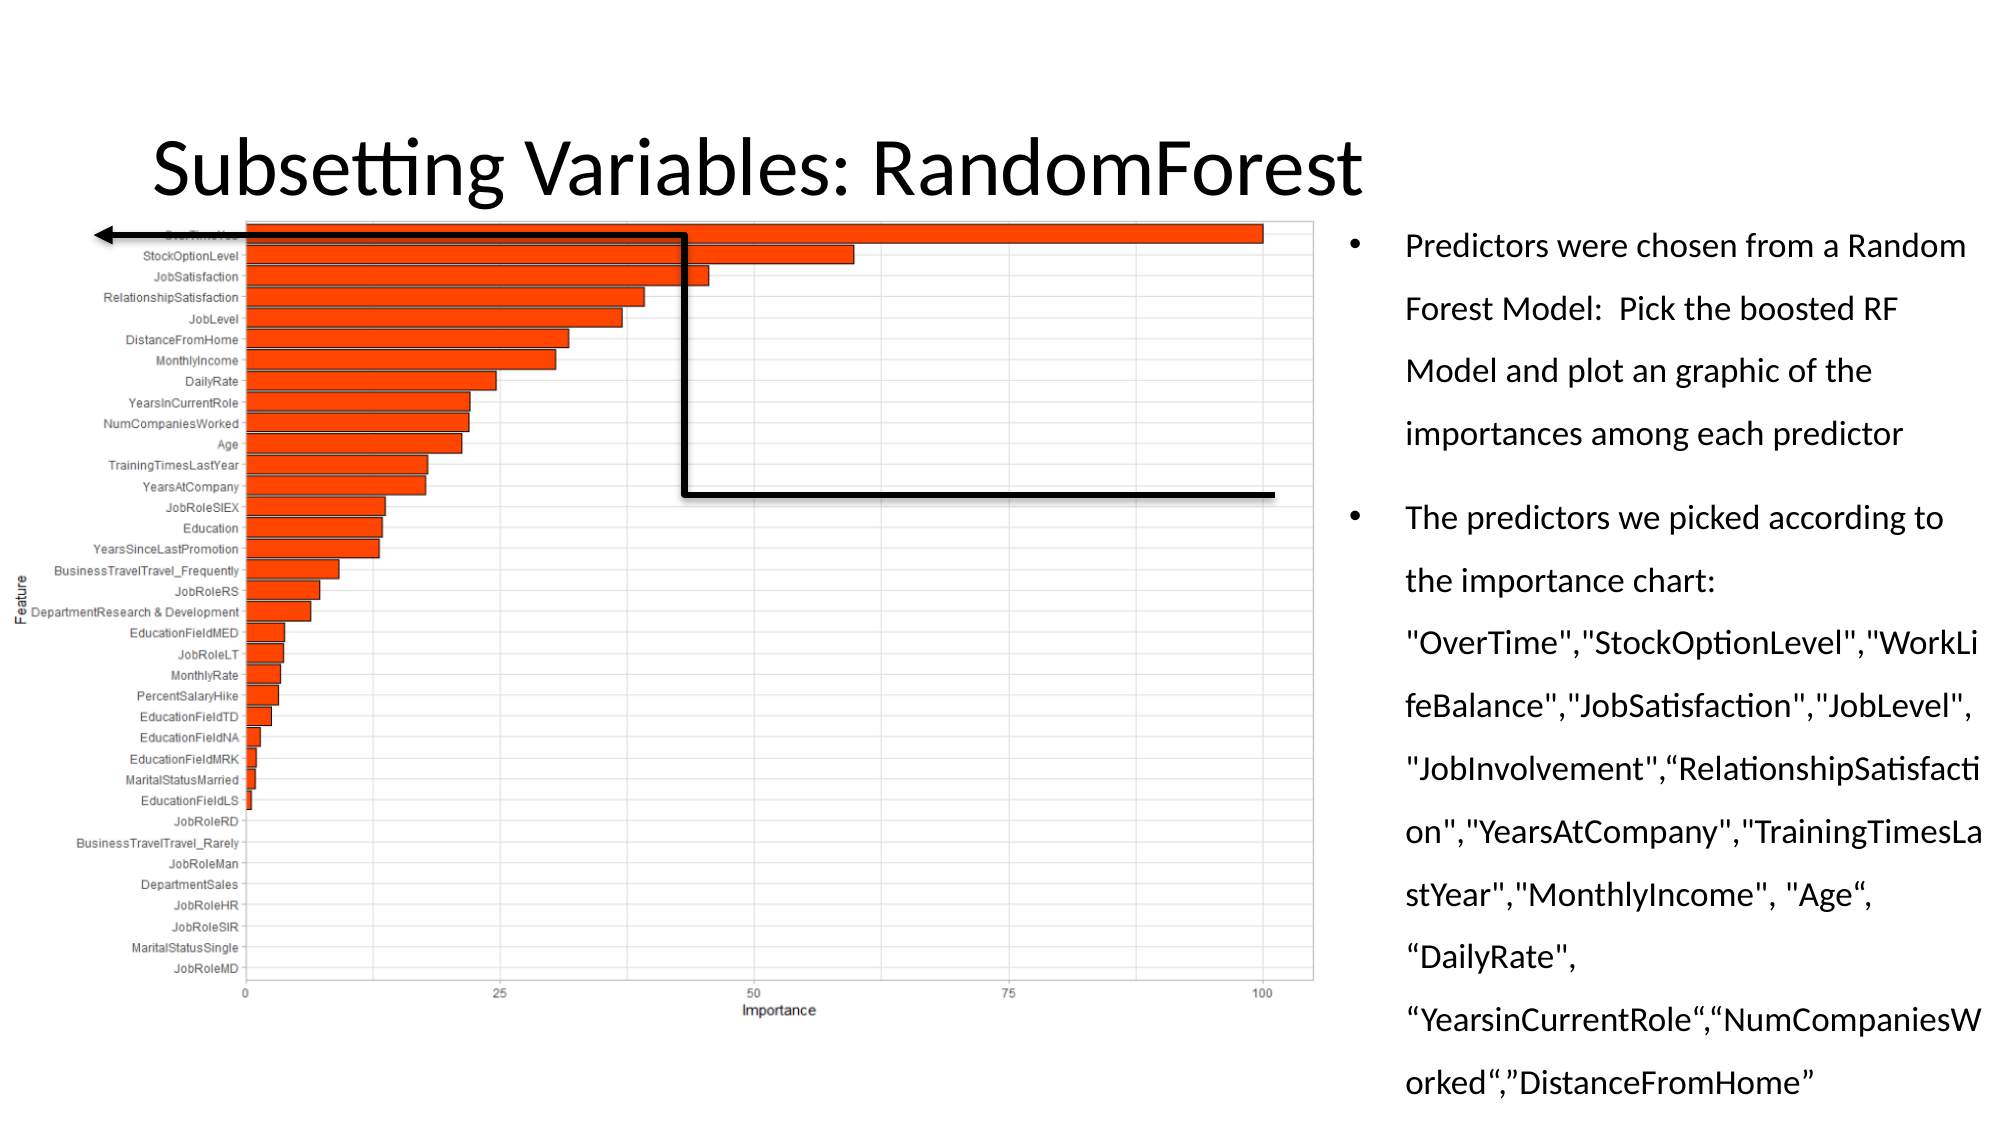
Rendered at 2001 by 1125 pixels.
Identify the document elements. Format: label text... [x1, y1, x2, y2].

list Predictors were chosen from a Random Forest Model: Pick the boosted RF Model and plot an graphic of the importances among each predictor The predictors we picked according to the importance chart: "OverTime","StockOptionLevel","WorkLifeBalance","JobSatisfaction","JobLevel","JobInvolvement",“RelationshipSatisfaction","YearsAtCompany","TrainingTimesLastYear","MonthlyIncome", "Age“, “DailyRate", “YearsinCurrentRole“,“NumCompaniesWorked“,”DistanceFromHome” [1315, 194, 2000, 1104]
picture [10, 215, 1316, 1021]
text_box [93, 234, 1276, 495]
title Subsetting Variables: RandomForest [137, 59, 1863, 214]
